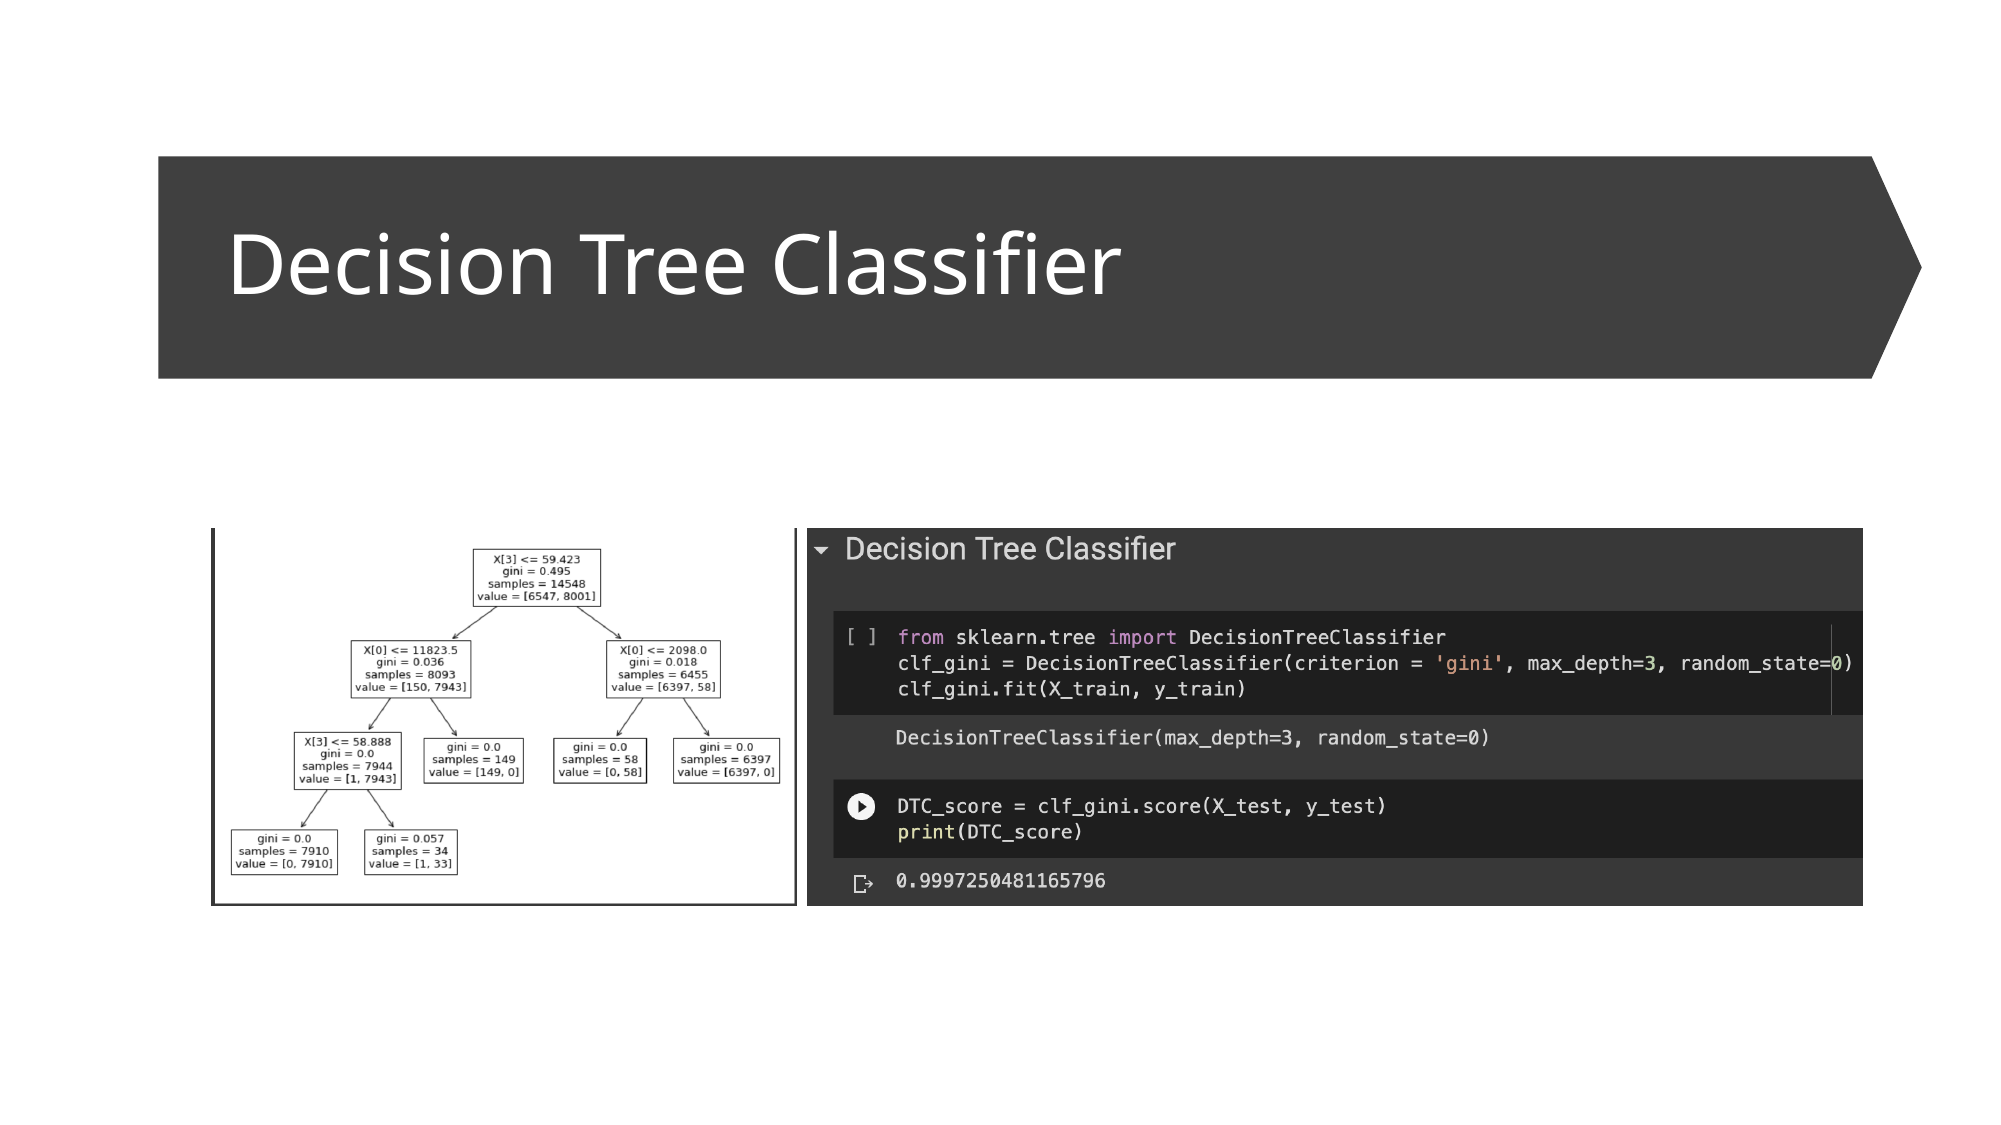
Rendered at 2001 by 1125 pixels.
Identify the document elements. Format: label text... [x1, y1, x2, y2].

title Decision Tree Classifier [211, 197, 1856, 339]
text_box [157, 155, 1923, 380]
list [807, 528, 1863, 906]
picture [211, 528, 797, 906]
